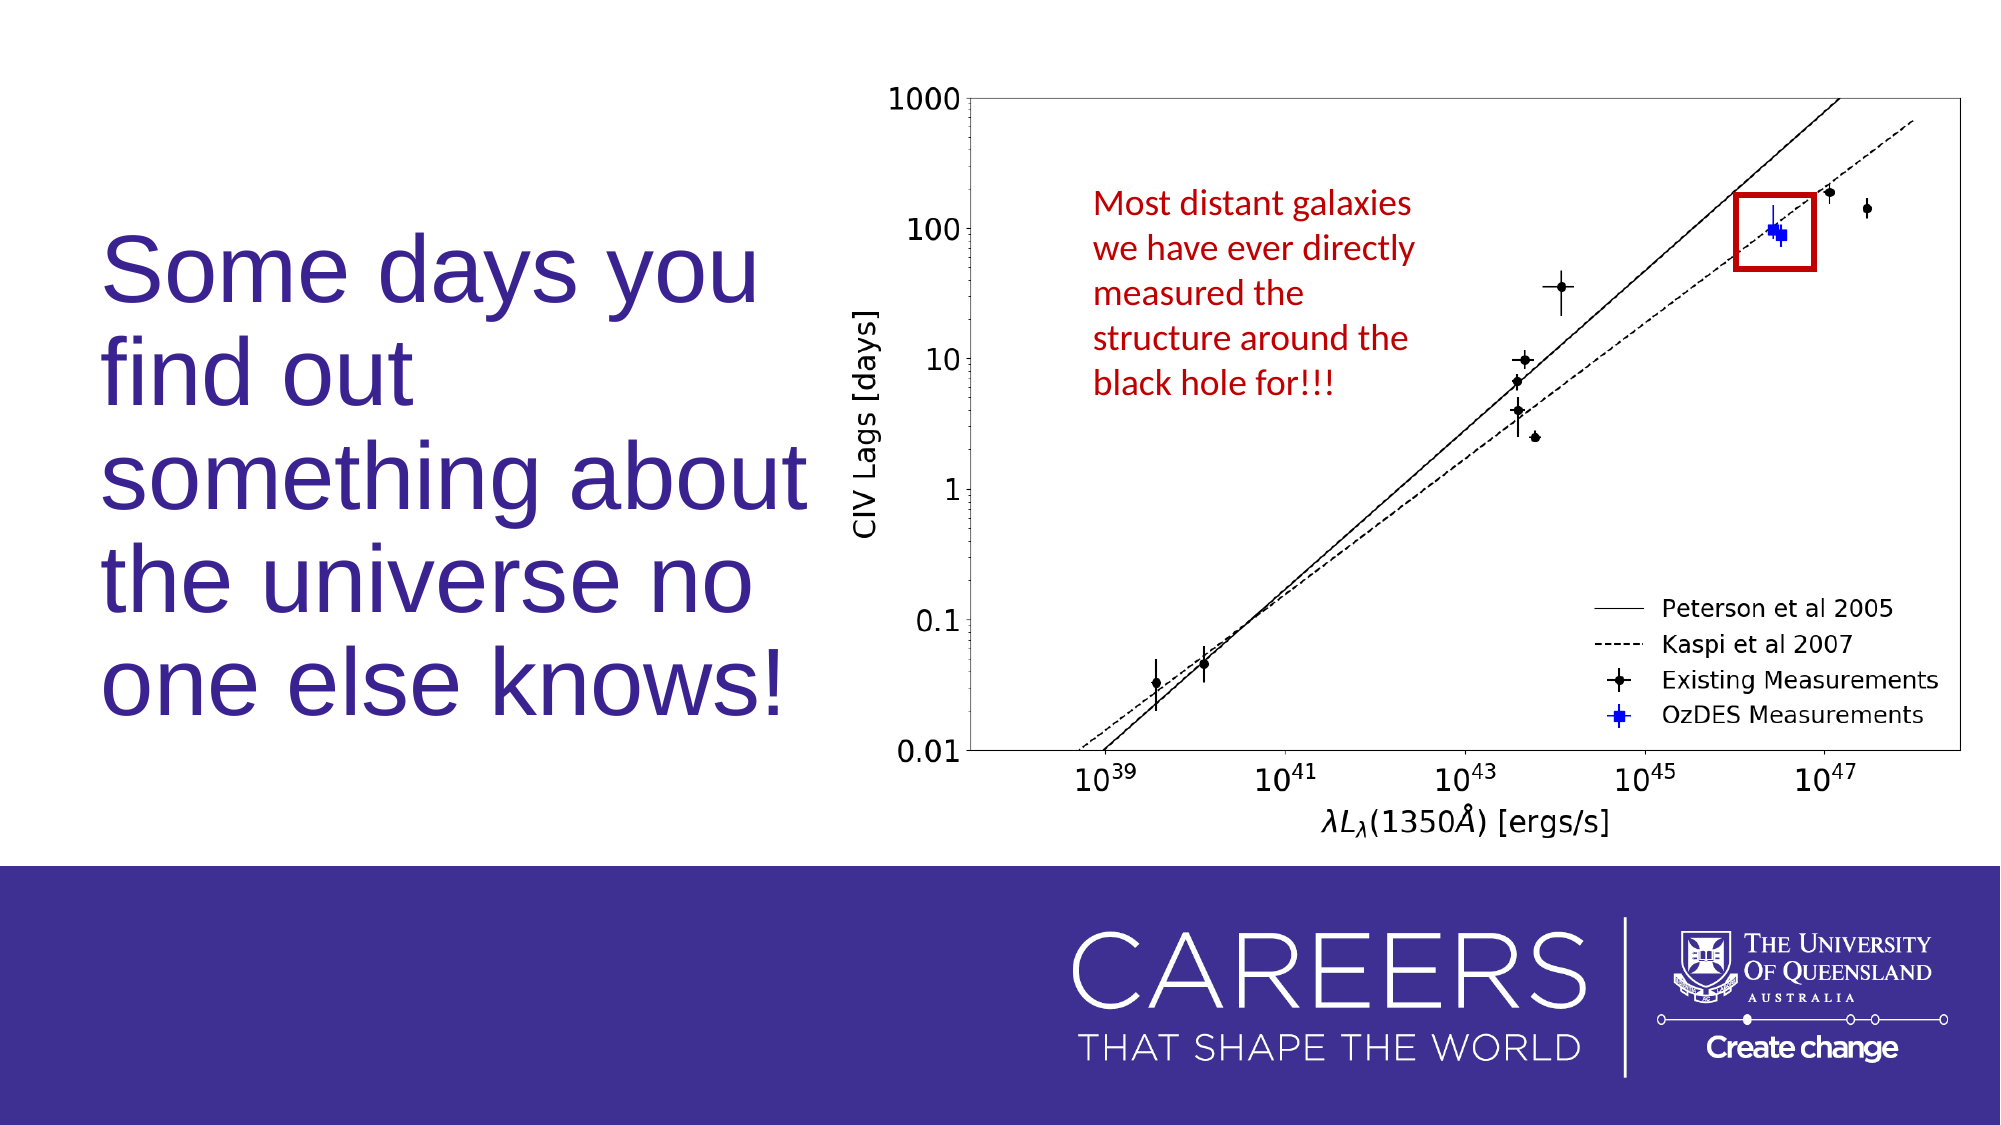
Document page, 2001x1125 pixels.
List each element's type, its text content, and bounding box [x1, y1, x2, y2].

title Some days you find out something about the universe no one else knows! [85, 130, 810, 826]
picture [0, 0, 2000, 1125]
